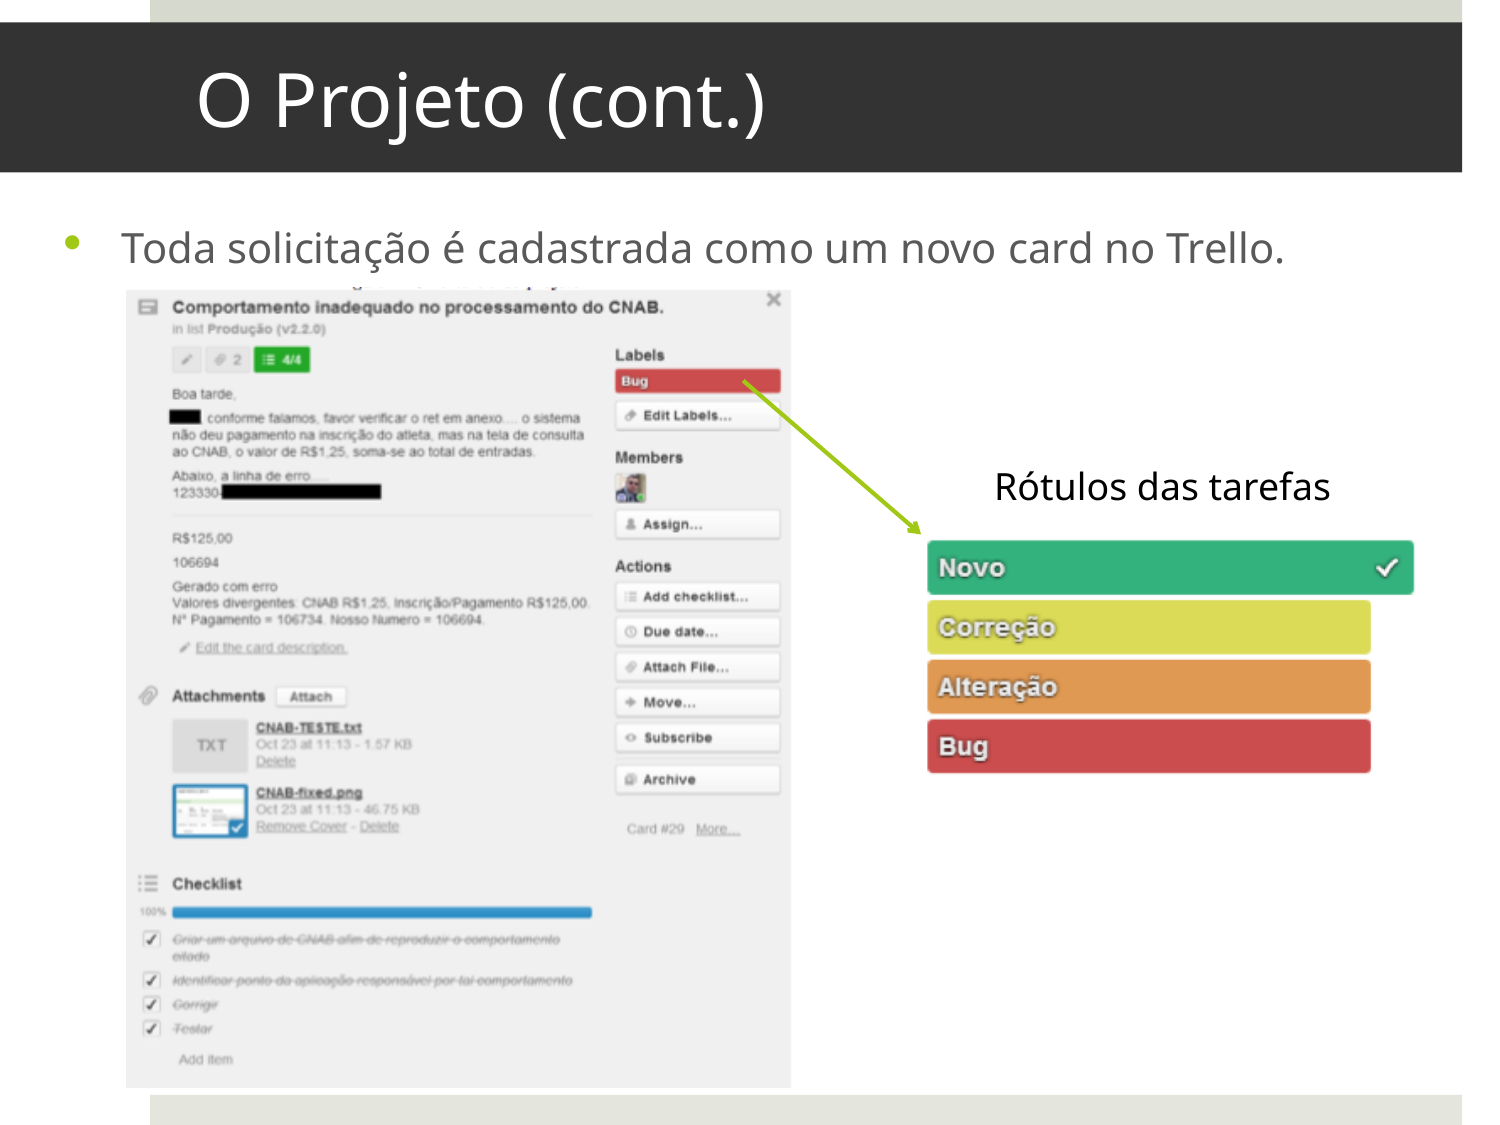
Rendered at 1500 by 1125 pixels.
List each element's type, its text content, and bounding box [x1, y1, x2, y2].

title O Projeto (cont.) [0, 22, 1463, 173]
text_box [742, 380, 922, 535]
picture [920, 533, 1432, 787]
list Toda solicitação é cadastrada como um novo card no Trello. [50, 214, 1432, 1028]
text_box Rótulos das tarefas [979, 455, 1347, 515]
picture [125, 286, 793, 1089]
